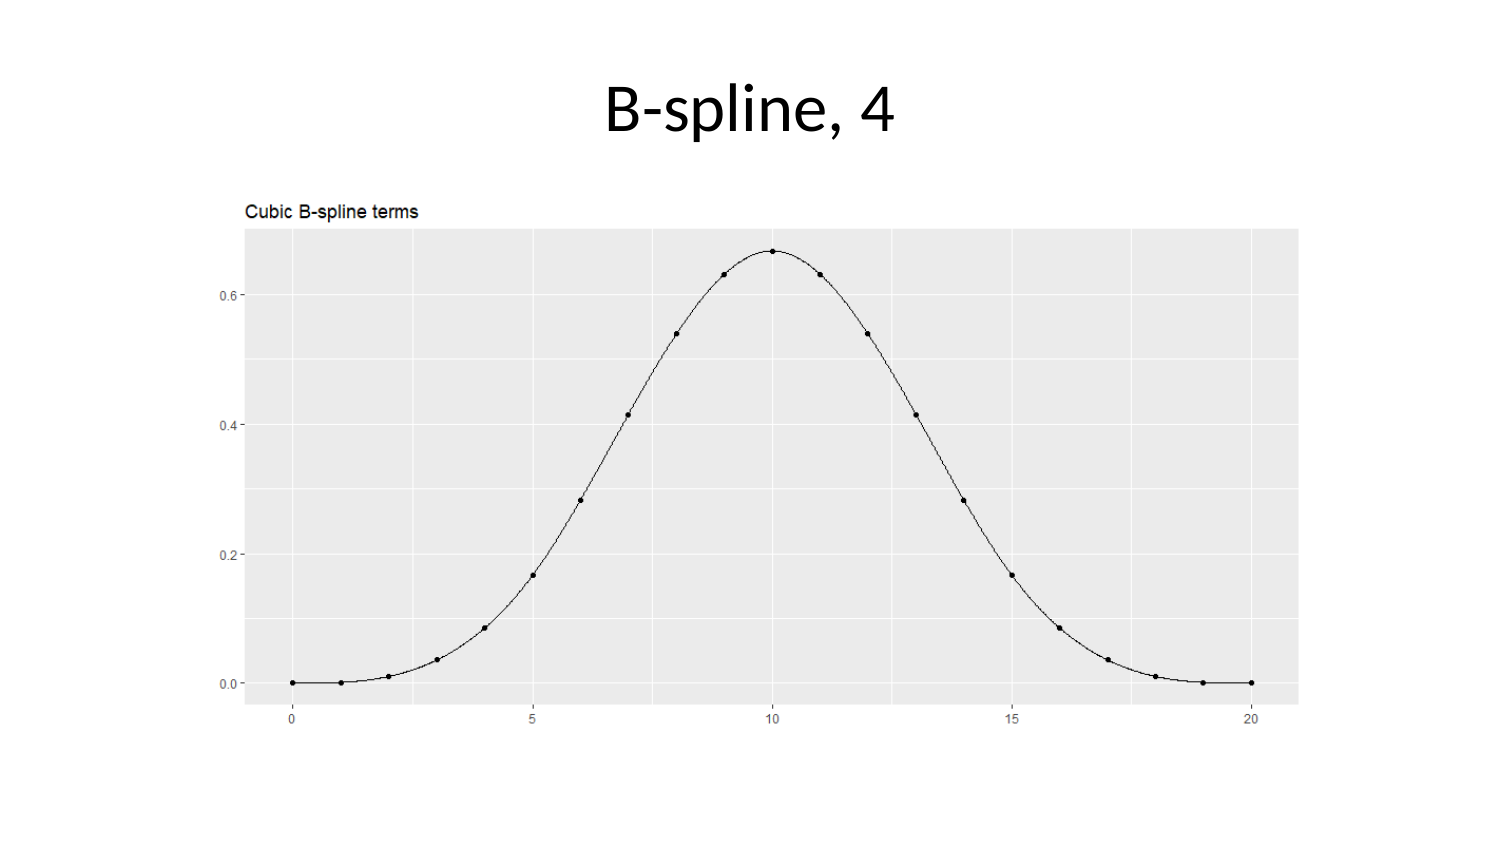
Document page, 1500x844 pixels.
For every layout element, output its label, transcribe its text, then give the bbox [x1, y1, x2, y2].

title B-spline, 4 [75, 33, 1425, 175]
picture [193, 195, 1307, 753]
